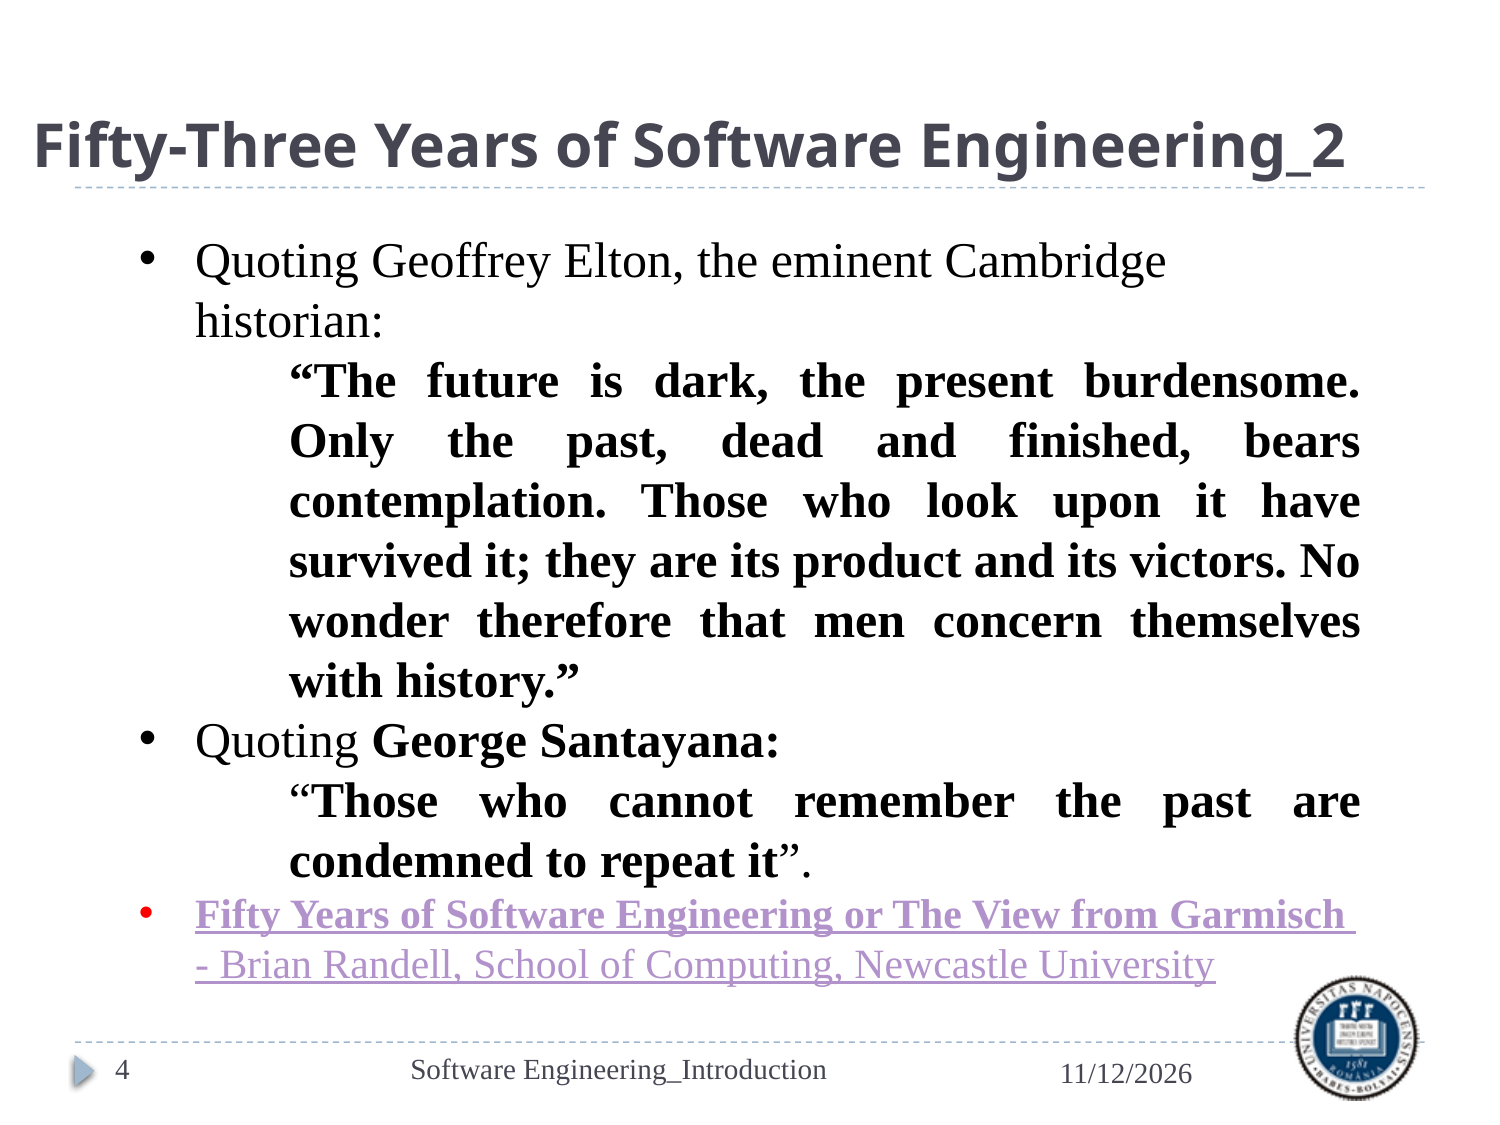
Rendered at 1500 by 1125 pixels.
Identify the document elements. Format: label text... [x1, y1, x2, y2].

picture [1376, 975, 1420, 1046]
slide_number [1045, 1046, 1421, 1107]
slide_number 4 [100, 1042, 313, 1103]
text_box Quoting Geoffrey Elton, the eminent Cambridge historian: “The future is dark, the present burdensome. Only the past, dead and finished, bears contemplation. Those who look upon it have survived it; they are its product and its victors. No wonder therefore that men concern themselves with history.” Quoting George Santayana: “Those who cannot remember the past are condemned to repeat it”. Fifty Years of Software Engineering or The View from Garmisch - Brian Randell, School of Computing, Newcastle University [123, 219, 1376, 1055]
footer Software Engineering_Introduction [395, 1055, 1051, 1103]
title Fifty-Three Years of Software Engineering_2 [17, 37, 1483, 188]
